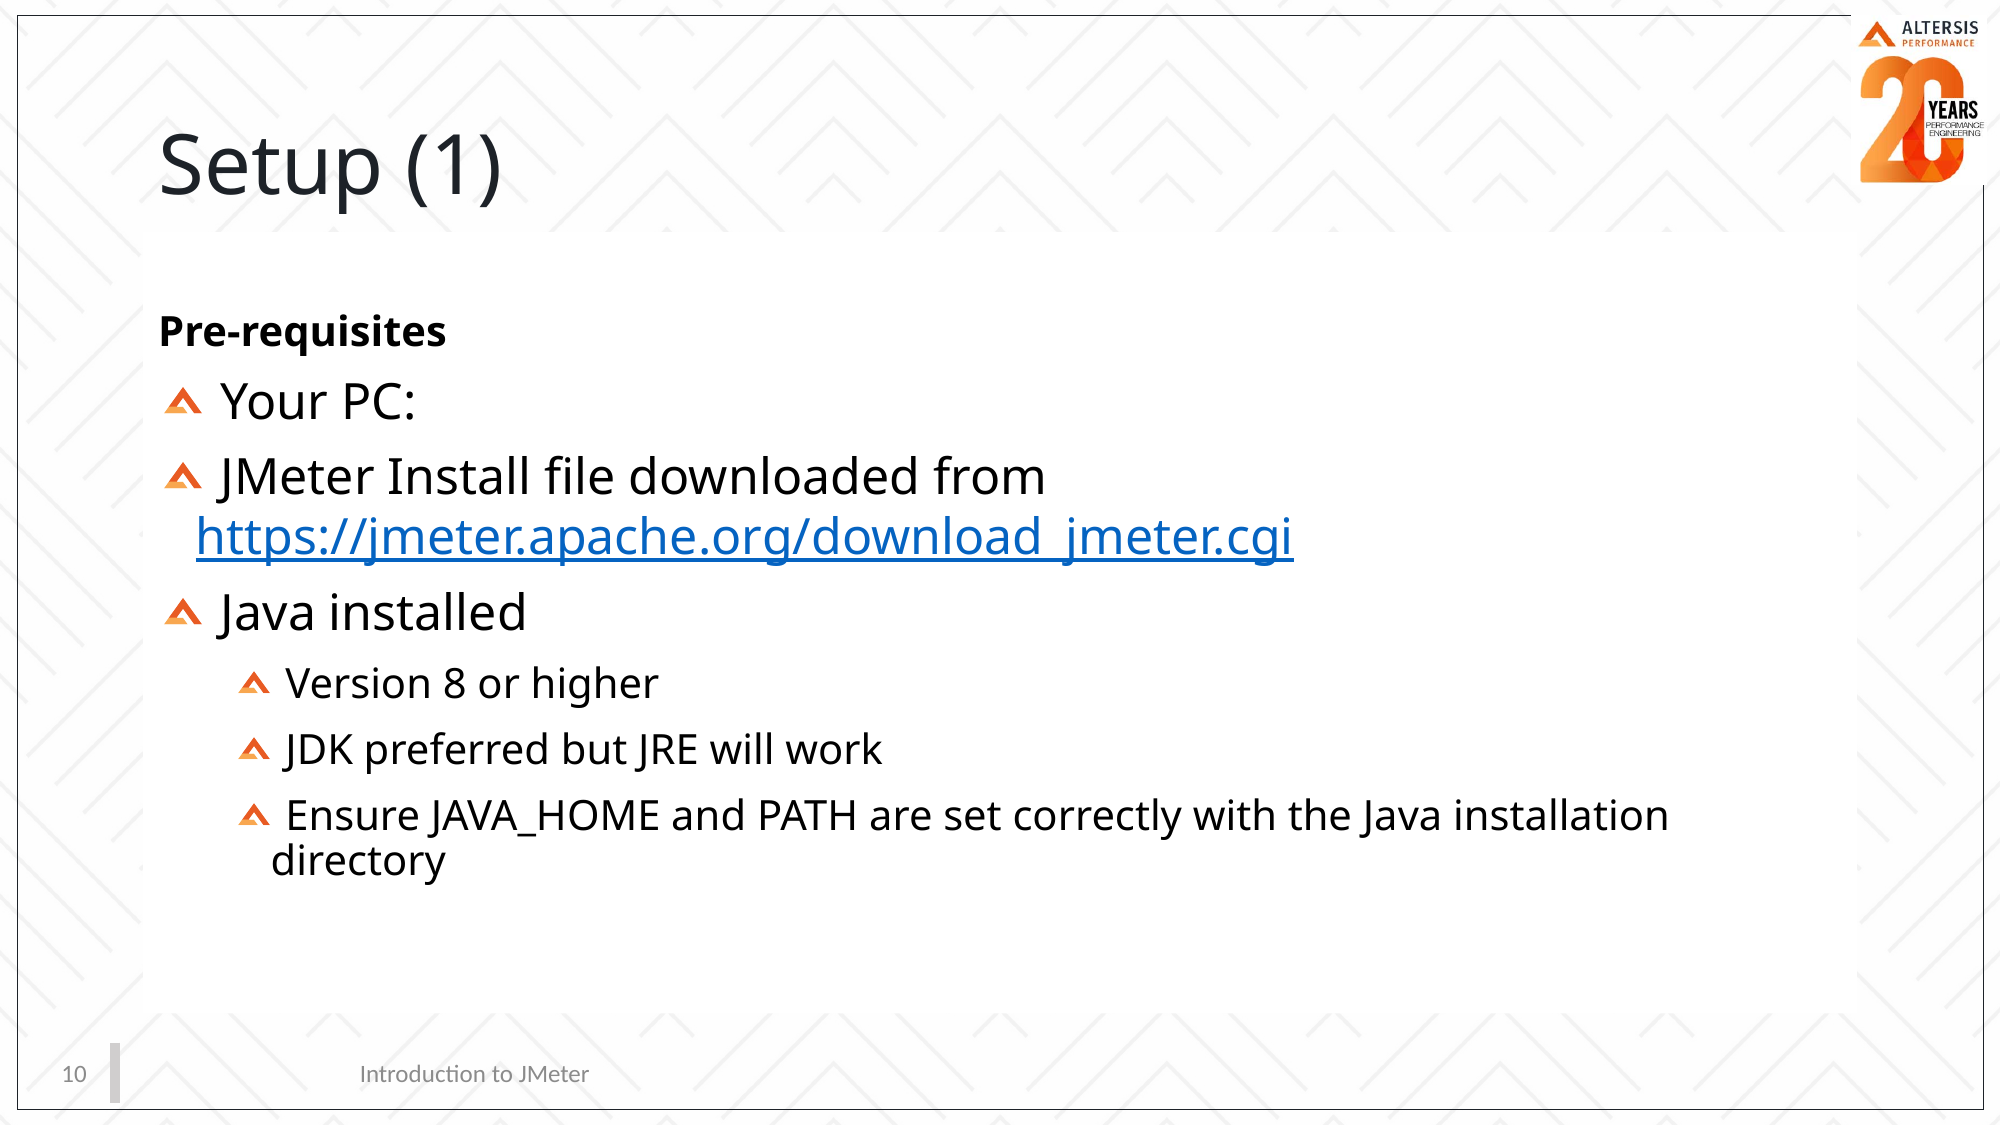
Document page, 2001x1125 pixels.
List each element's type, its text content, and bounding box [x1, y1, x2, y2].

picture [158, 593, 194, 629]
title Setup (1) [143, 59, 1854, 232]
slide_number 10 [27, 1042, 102, 1103]
picture [1851, 15, 1987, 185]
picture [233, 799, 263, 829]
picture [233, 733, 263, 763]
picture [158, 457, 194, 493]
list Pre-requisites Your PC: JMeter Install file downloaded from https://jmeter.apache.org/download_jmeter.cgi Java installed Version 8 or higher JDK preferred but JRE will work Ensure JAVA_HOME and PATH are set correctly with the Java installation directory [143, 232, 1857, 1014]
picture [233, 667, 263, 697]
footer Introduction to JMeter [137, 1042, 813, 1103]
picture [158, 382, 194, 418]
